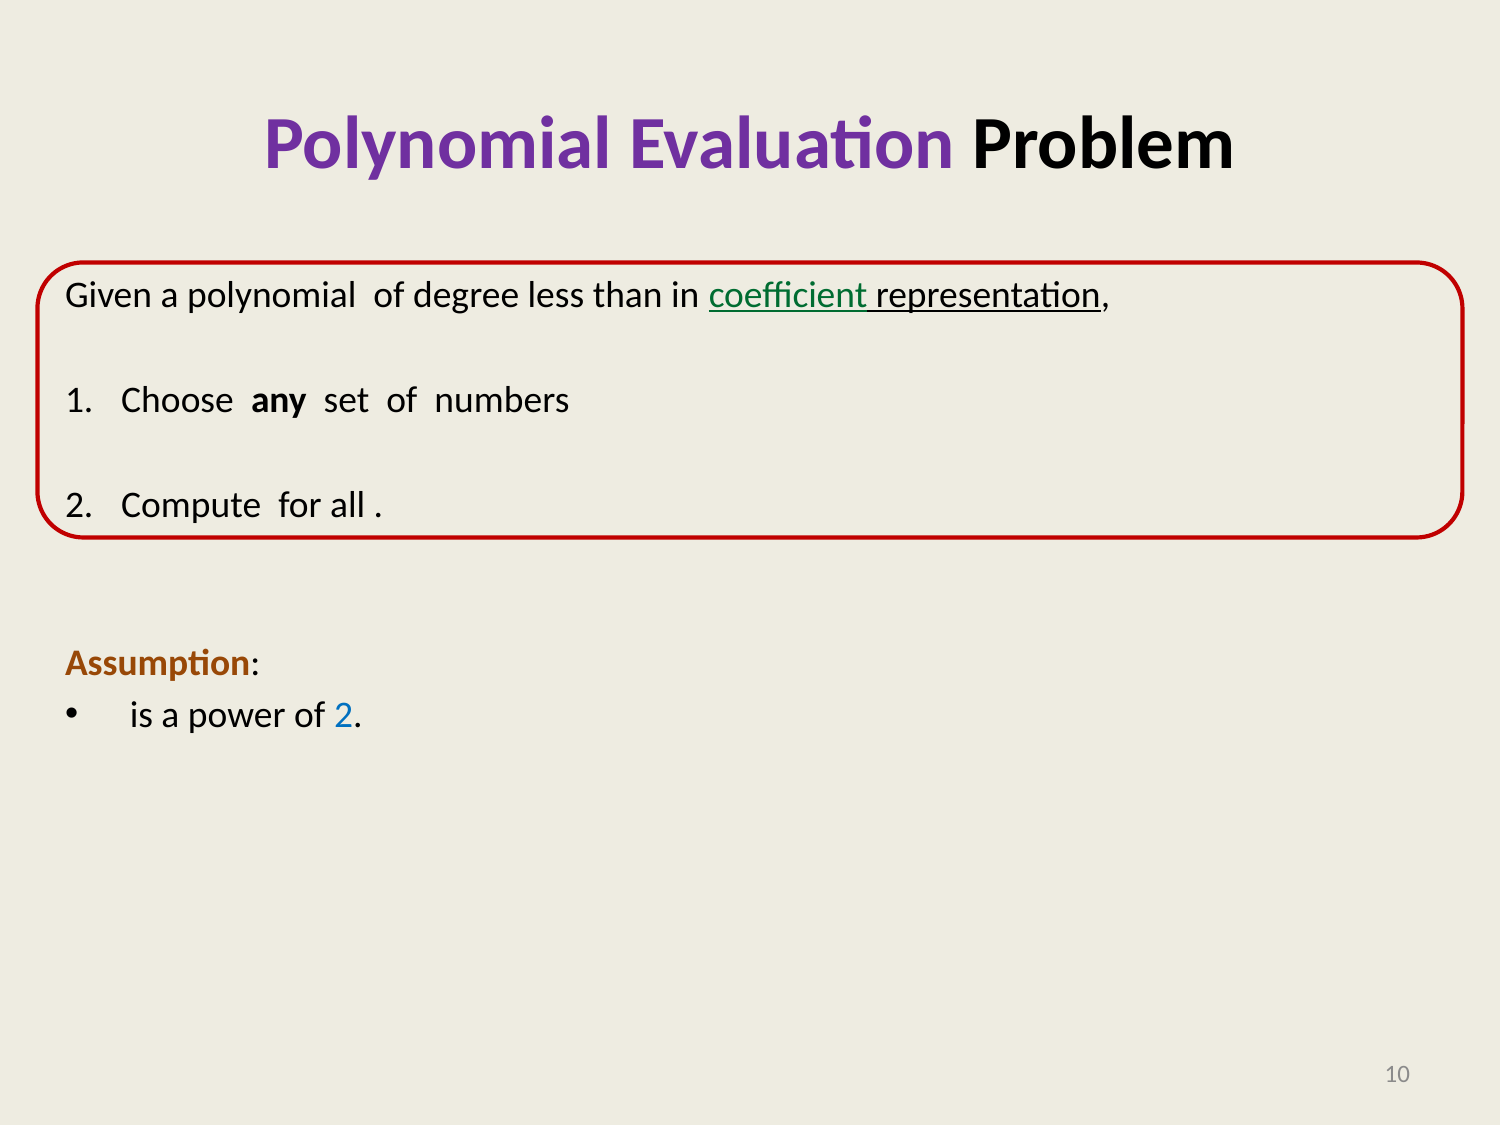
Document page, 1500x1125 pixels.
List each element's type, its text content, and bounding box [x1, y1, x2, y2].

slide_number 10 [1074, 1042, 1425, 1103]
text_box [35, 260, 1465, 540]
title Polynomial Evaluation Problem [75, 45, 1425, 233]
